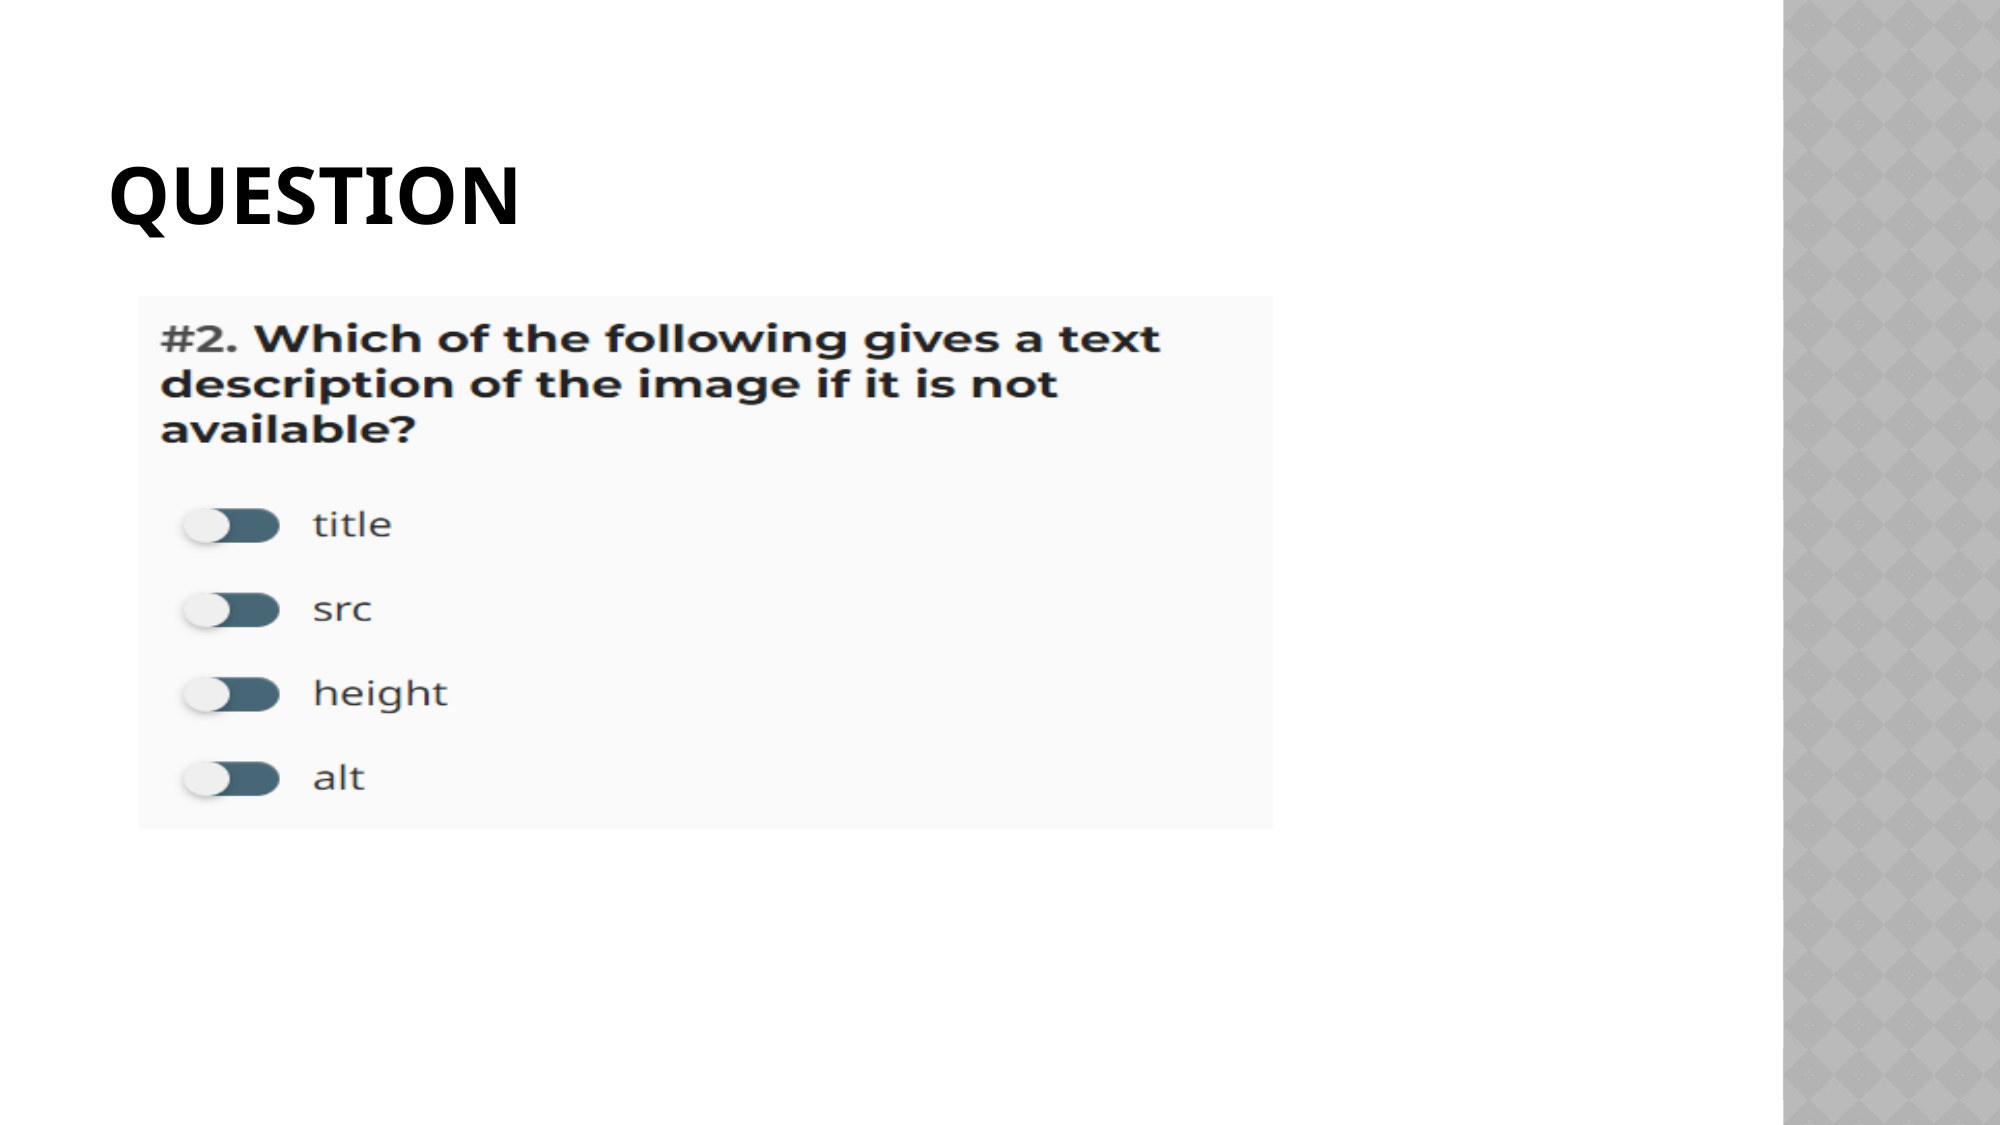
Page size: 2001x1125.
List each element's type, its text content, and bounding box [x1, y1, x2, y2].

title Question [99, 52, 1684, 240]
picture [138, 295, 1274, 830]
